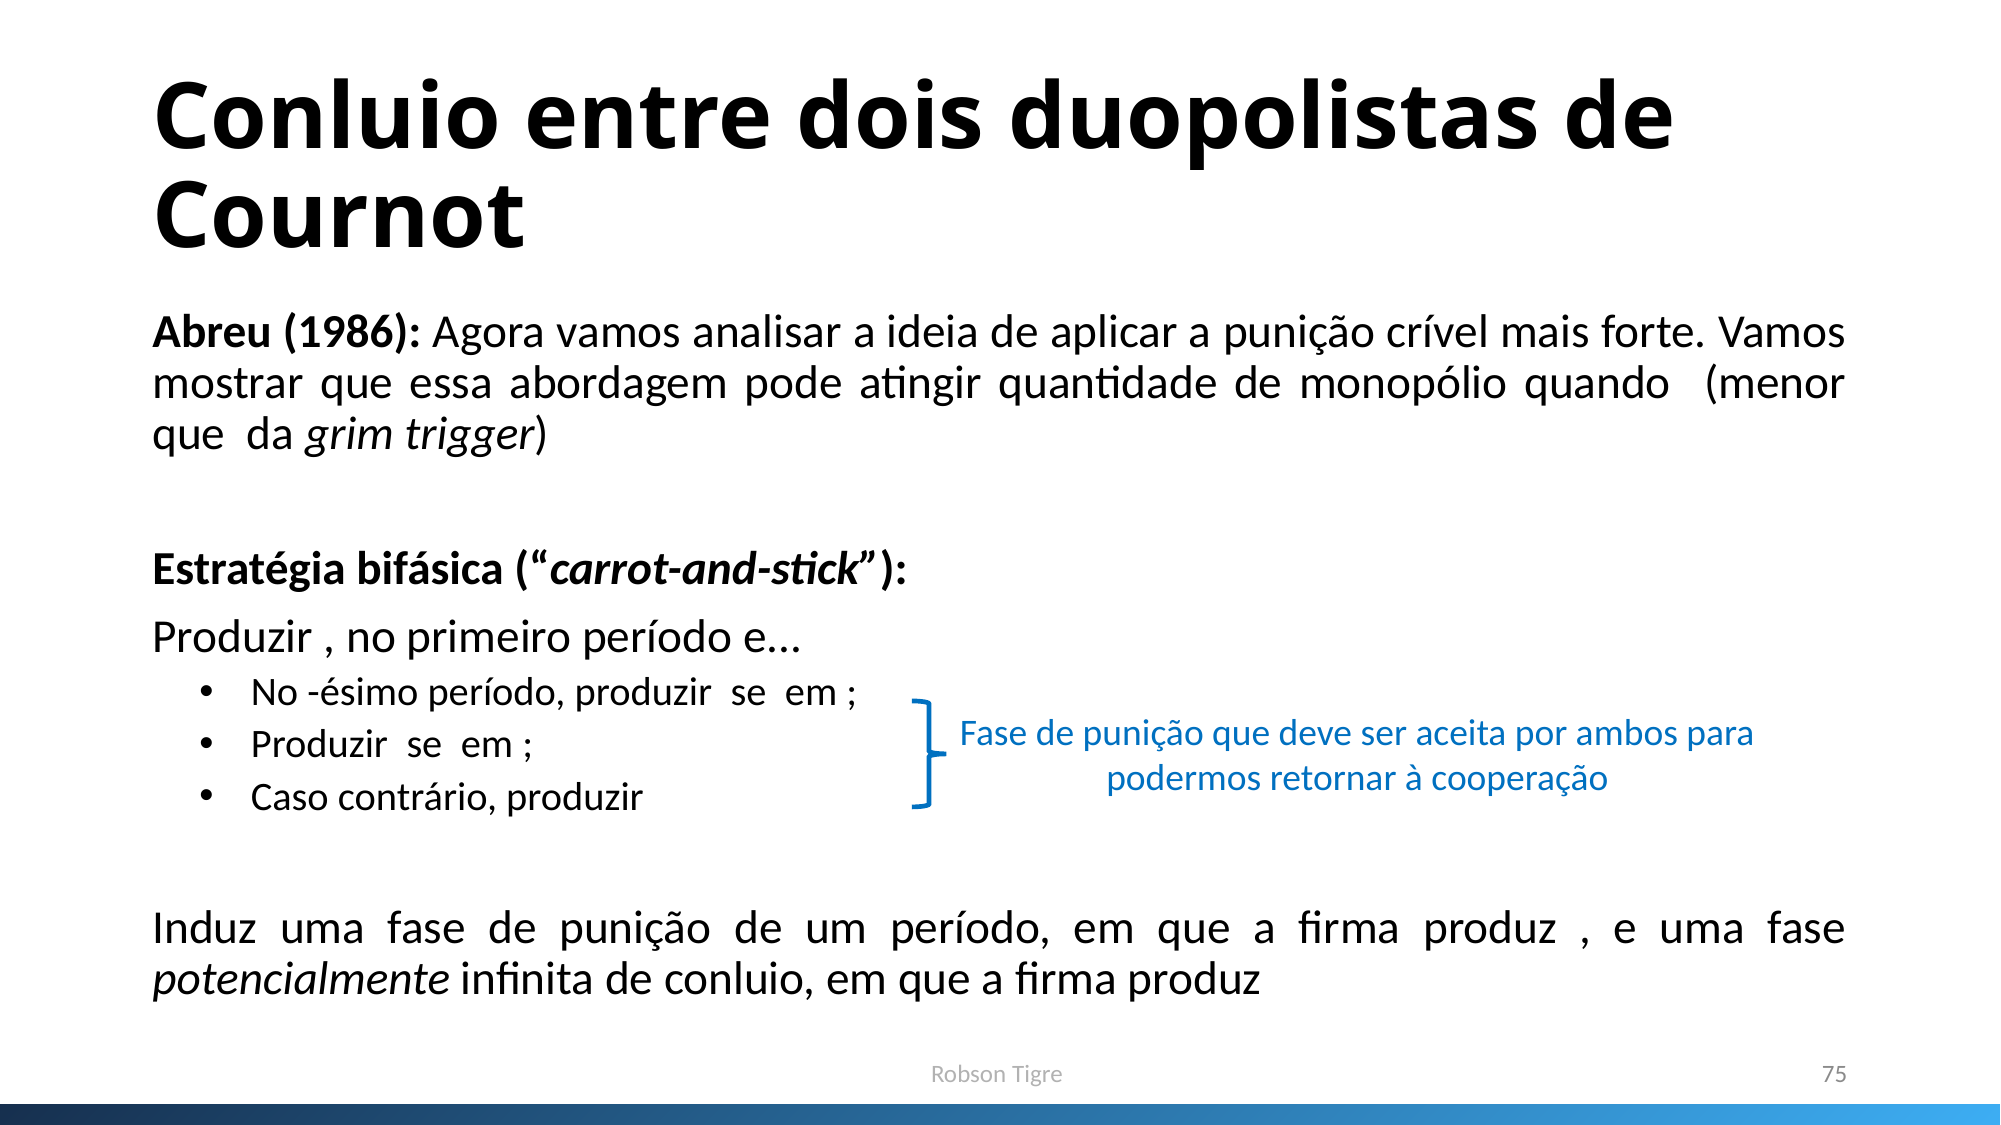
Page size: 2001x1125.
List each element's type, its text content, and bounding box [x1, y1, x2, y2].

slide_number 75 [1412, 1042, 1863, 1103]
text_box Fase de punição que deve ser aceita por ambos para podermos retornar à cooperação [943, 700, 1772, 806]
text_box [911, 700, 943, 808]
footer Robson Tigre [662, 1042, 1338, 1103]
title Conluio entre dois duopolistas de Cournot [137, 59, 1863, 278]
